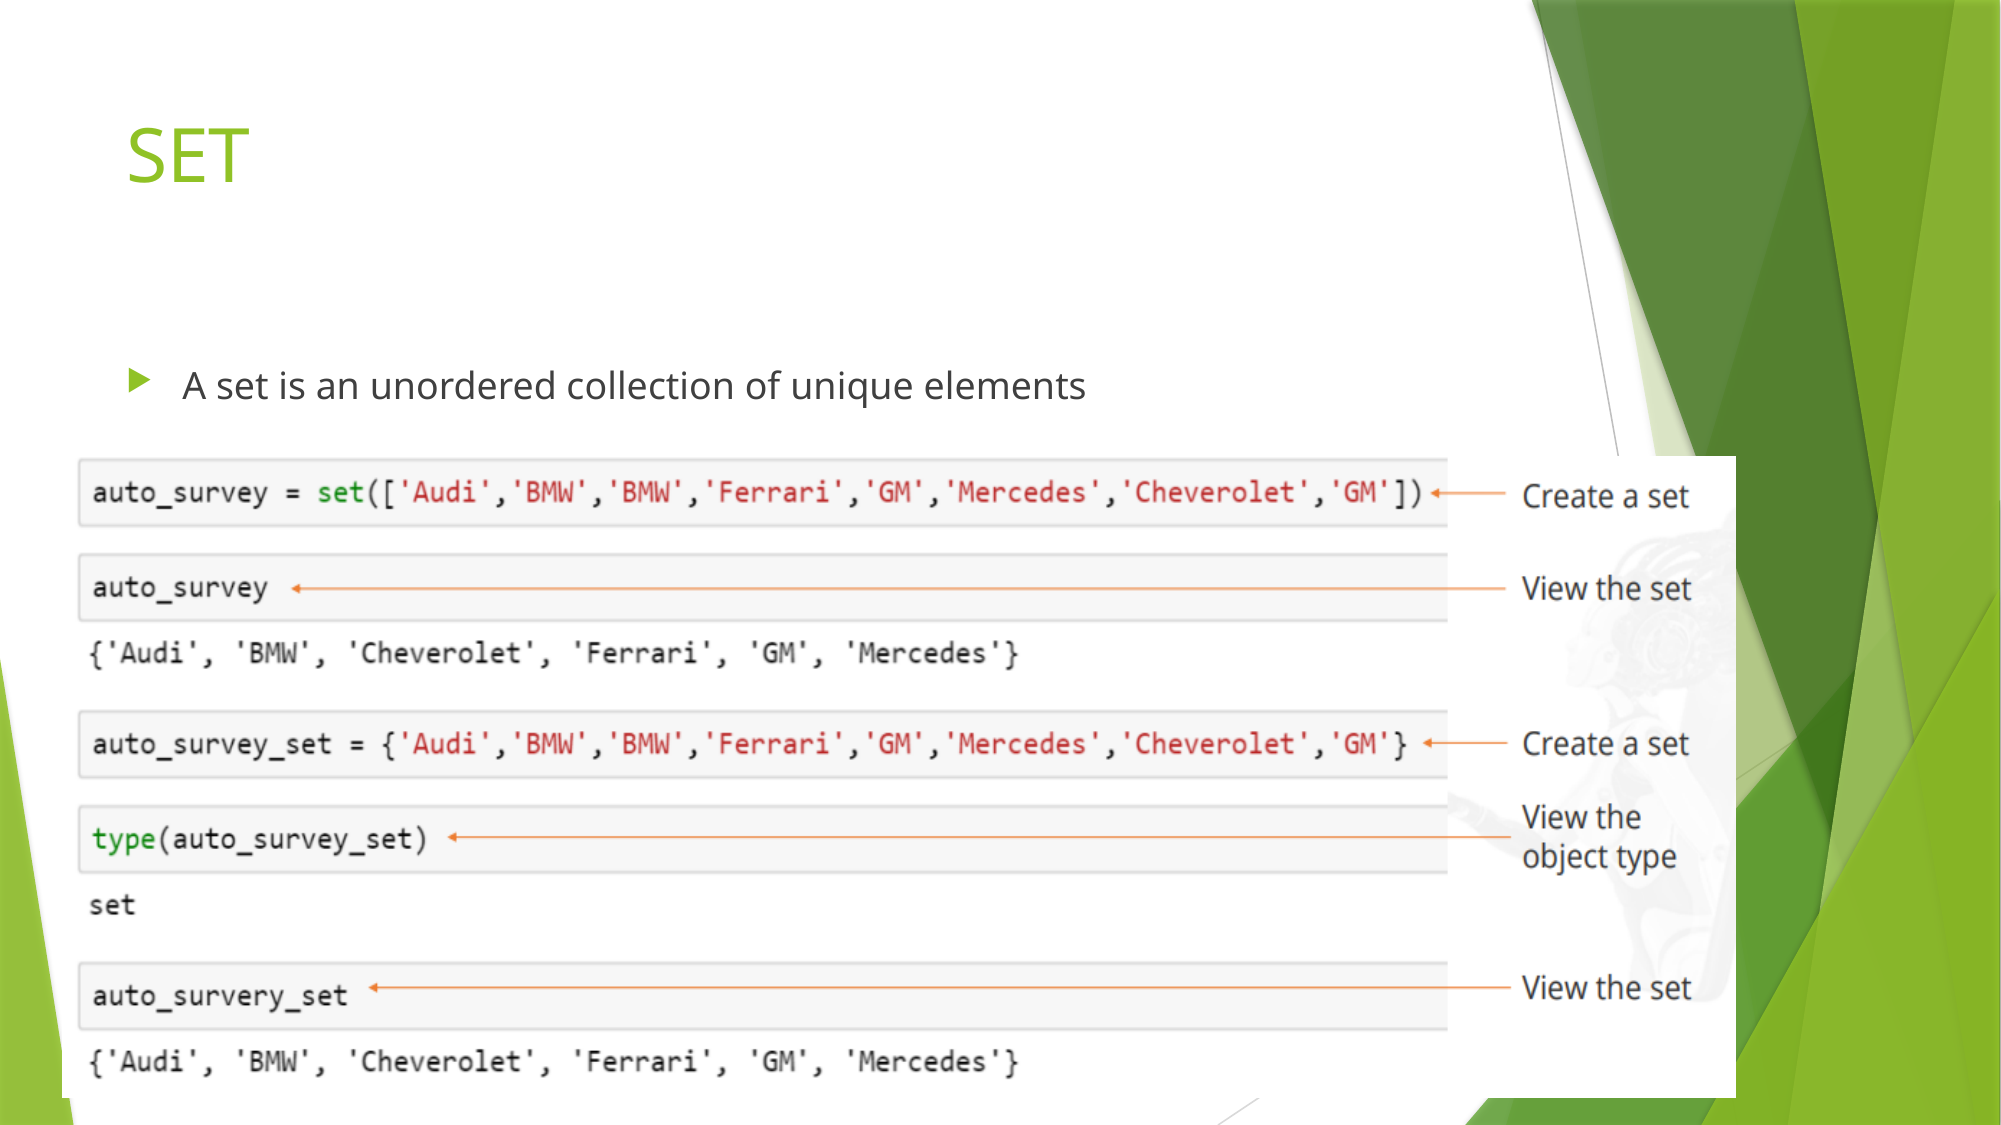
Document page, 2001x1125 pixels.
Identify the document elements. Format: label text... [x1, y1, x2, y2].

picture [61, 456, 1736, 1098]
list A set is an unordered collection of unique elements [111, 354, 1522, 456]
title SET [111, 99, 1522, 317]
